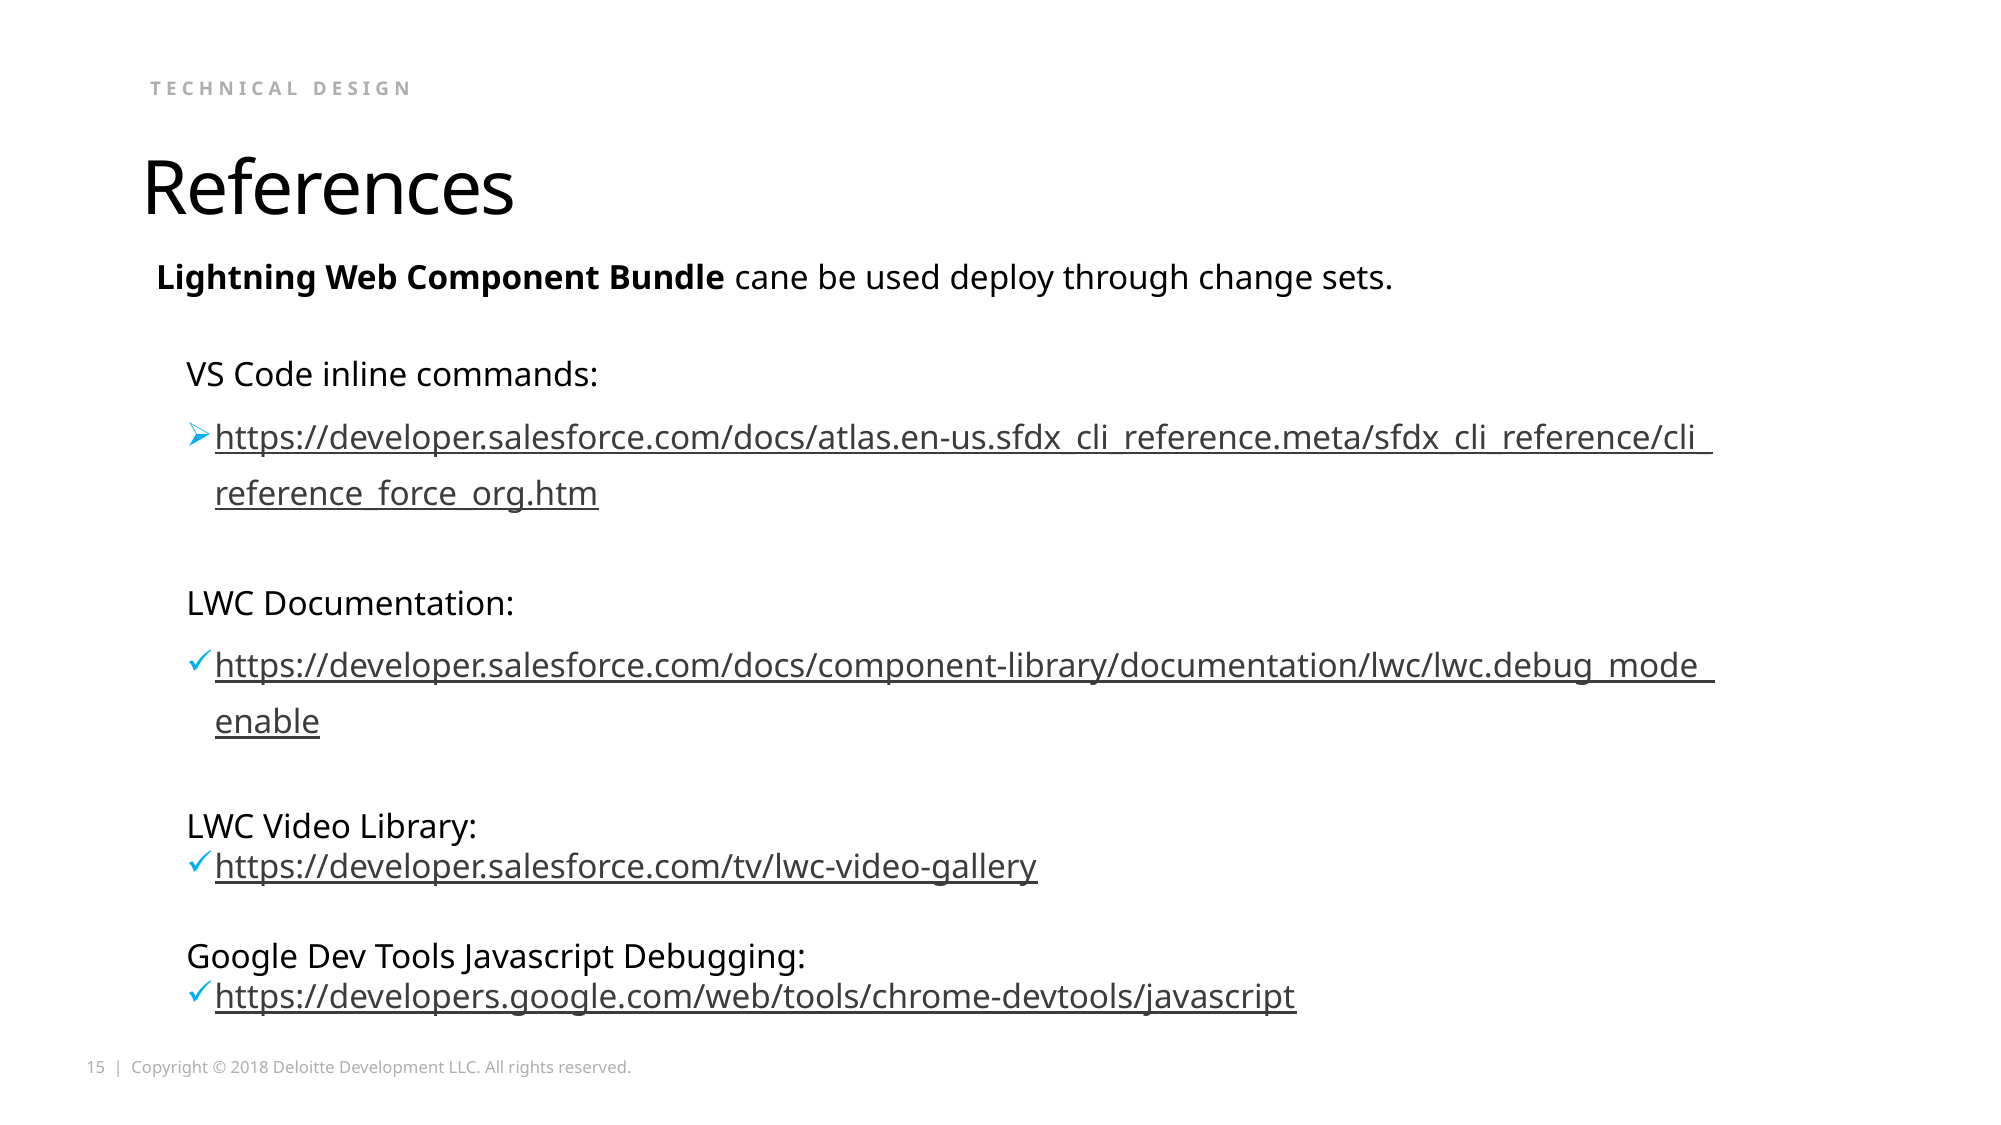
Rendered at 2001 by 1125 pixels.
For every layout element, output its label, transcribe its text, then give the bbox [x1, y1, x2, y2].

list Technical Design [150, 76, 701, 110]
text_box VS Code inline commands: https://developer.salesforce.com/docs/atlas.en-us.sfdx_cli_reference.meta/sfdx_cli_reference/cli_reference_force_org.htm LWC Documentation: https://developer.salesforce.com/docs/component-library/documentation/lwc/lwc.debug_mode_enable LWC Video Library: https://developer.salesforce.com/tv/lwc-video-gallery Google Dev Tools Javascript Debugging: https://developers.google.com/web/tools/chrome-devtools/javascript [171, 326, 1734, 1097]
text_box Lightning Web Component Bundle cane be used deploy through change sets. [141, 228, 1929, 364]
title References [141, 131, 1842, 228]
